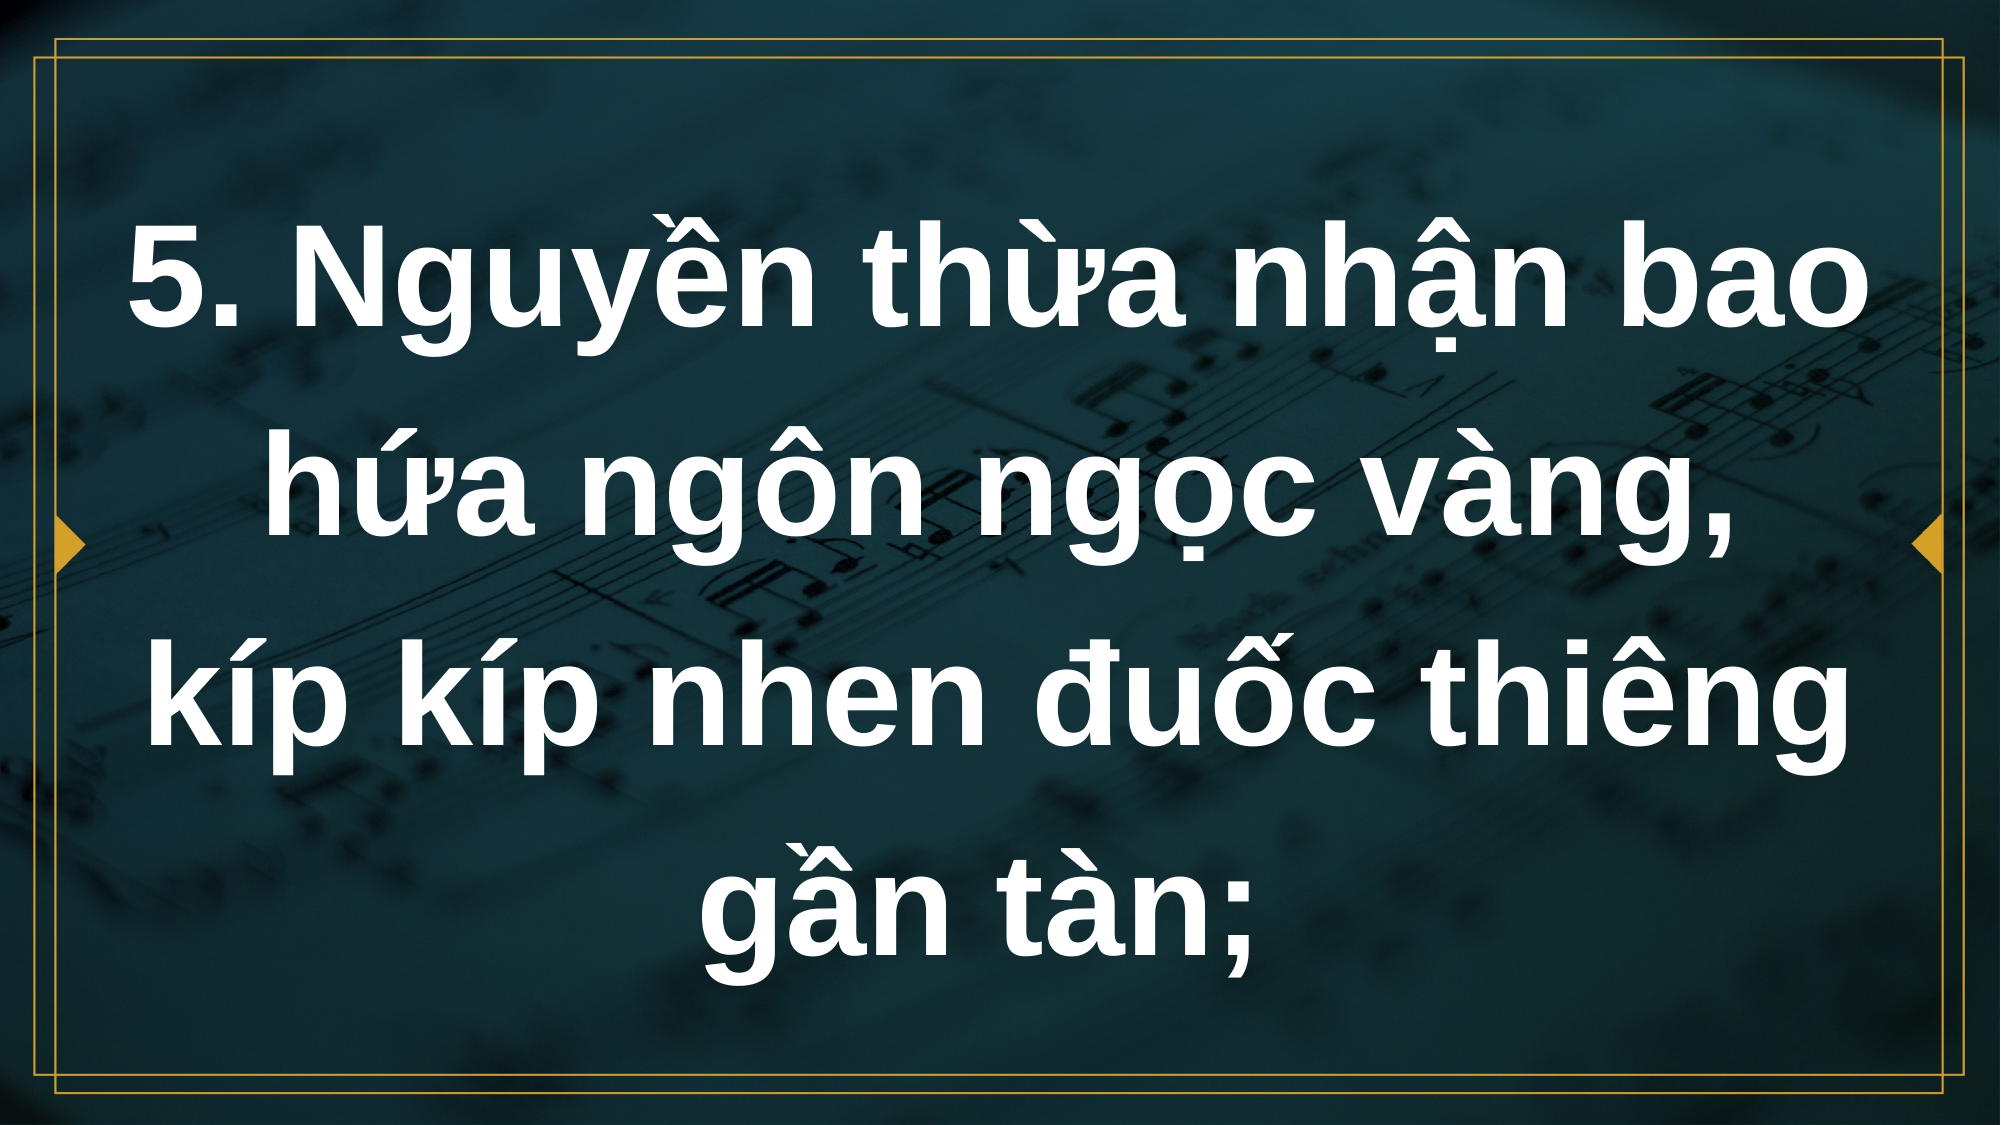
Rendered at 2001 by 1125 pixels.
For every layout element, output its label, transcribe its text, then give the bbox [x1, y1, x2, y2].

picture [0, 0, 2000, 1125]
title 5. Nguyền thừa nhận bao hứa ngôn ngọc vàng, kíp kíp nhen đuốc thiêng gần tàn; [55, 53, 1945, 1077]
